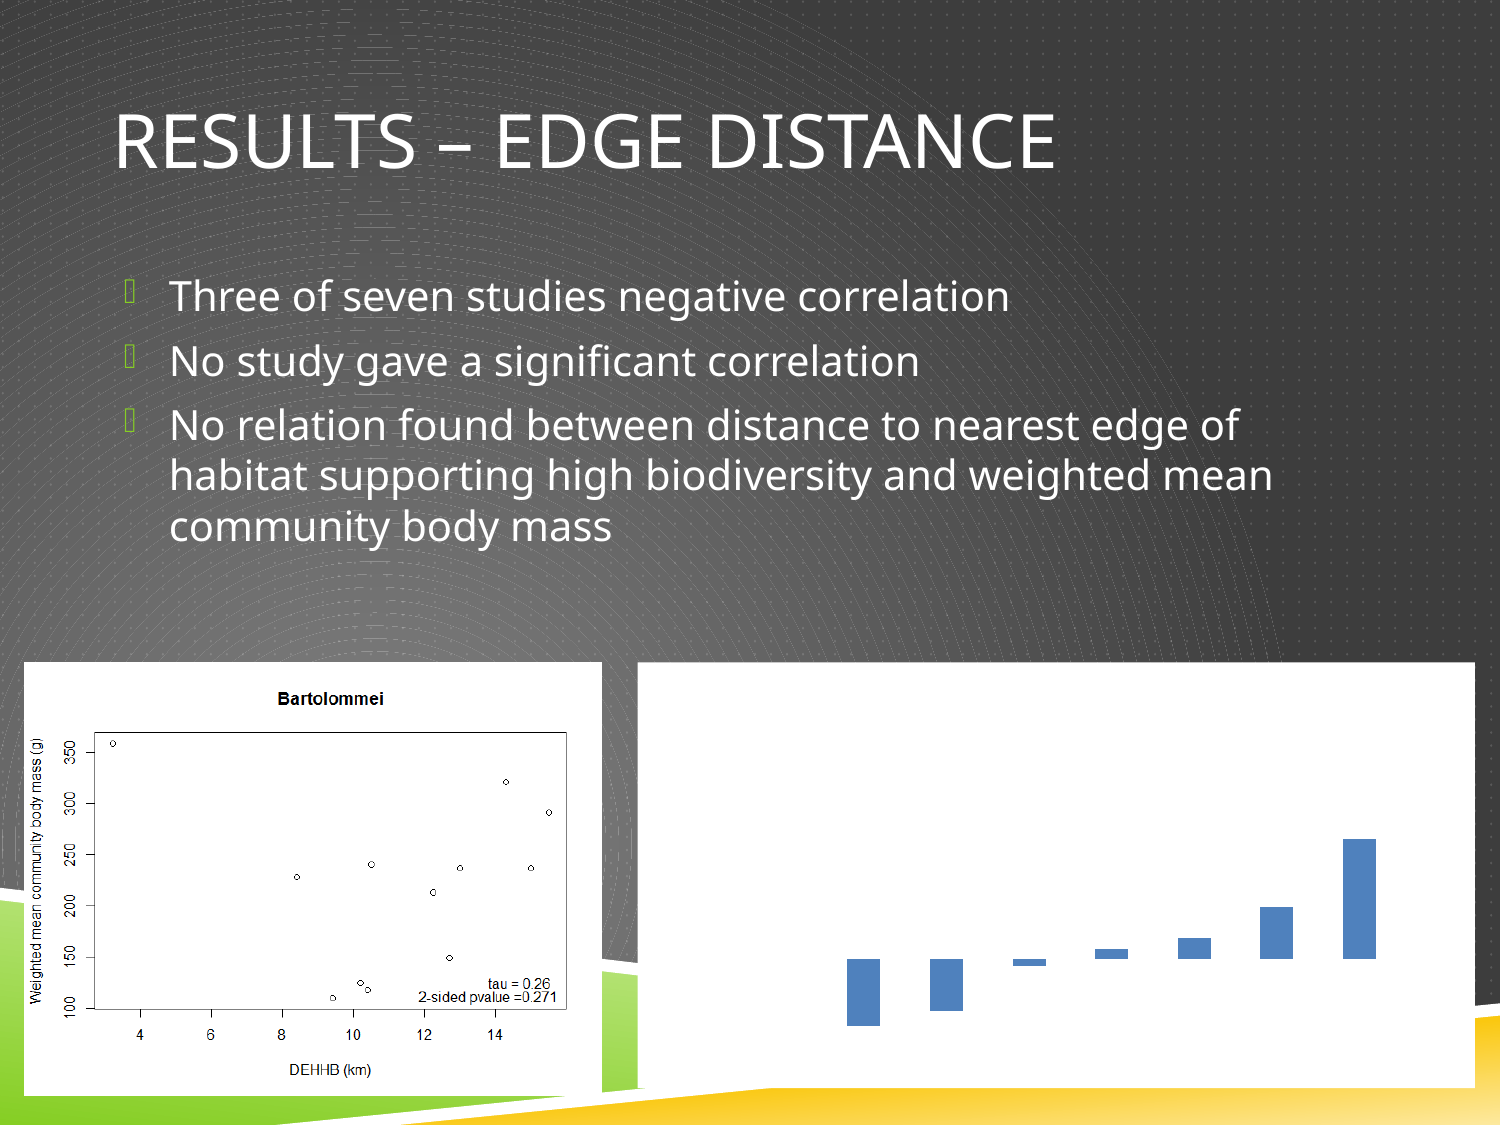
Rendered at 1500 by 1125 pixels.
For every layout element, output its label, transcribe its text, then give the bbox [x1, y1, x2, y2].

chart [637, 662, 1476, 1089]
list Three of seven studies negative correlation No study gave a significant correlation No relation found between distance to nearest edge of habitat supporting high biodiversity and weighted mean community body mass [112, 262, 1388, 875]
title Results – edge distance [112, 45, 1388, 233]
picture [24, 662, 602, 1097]
